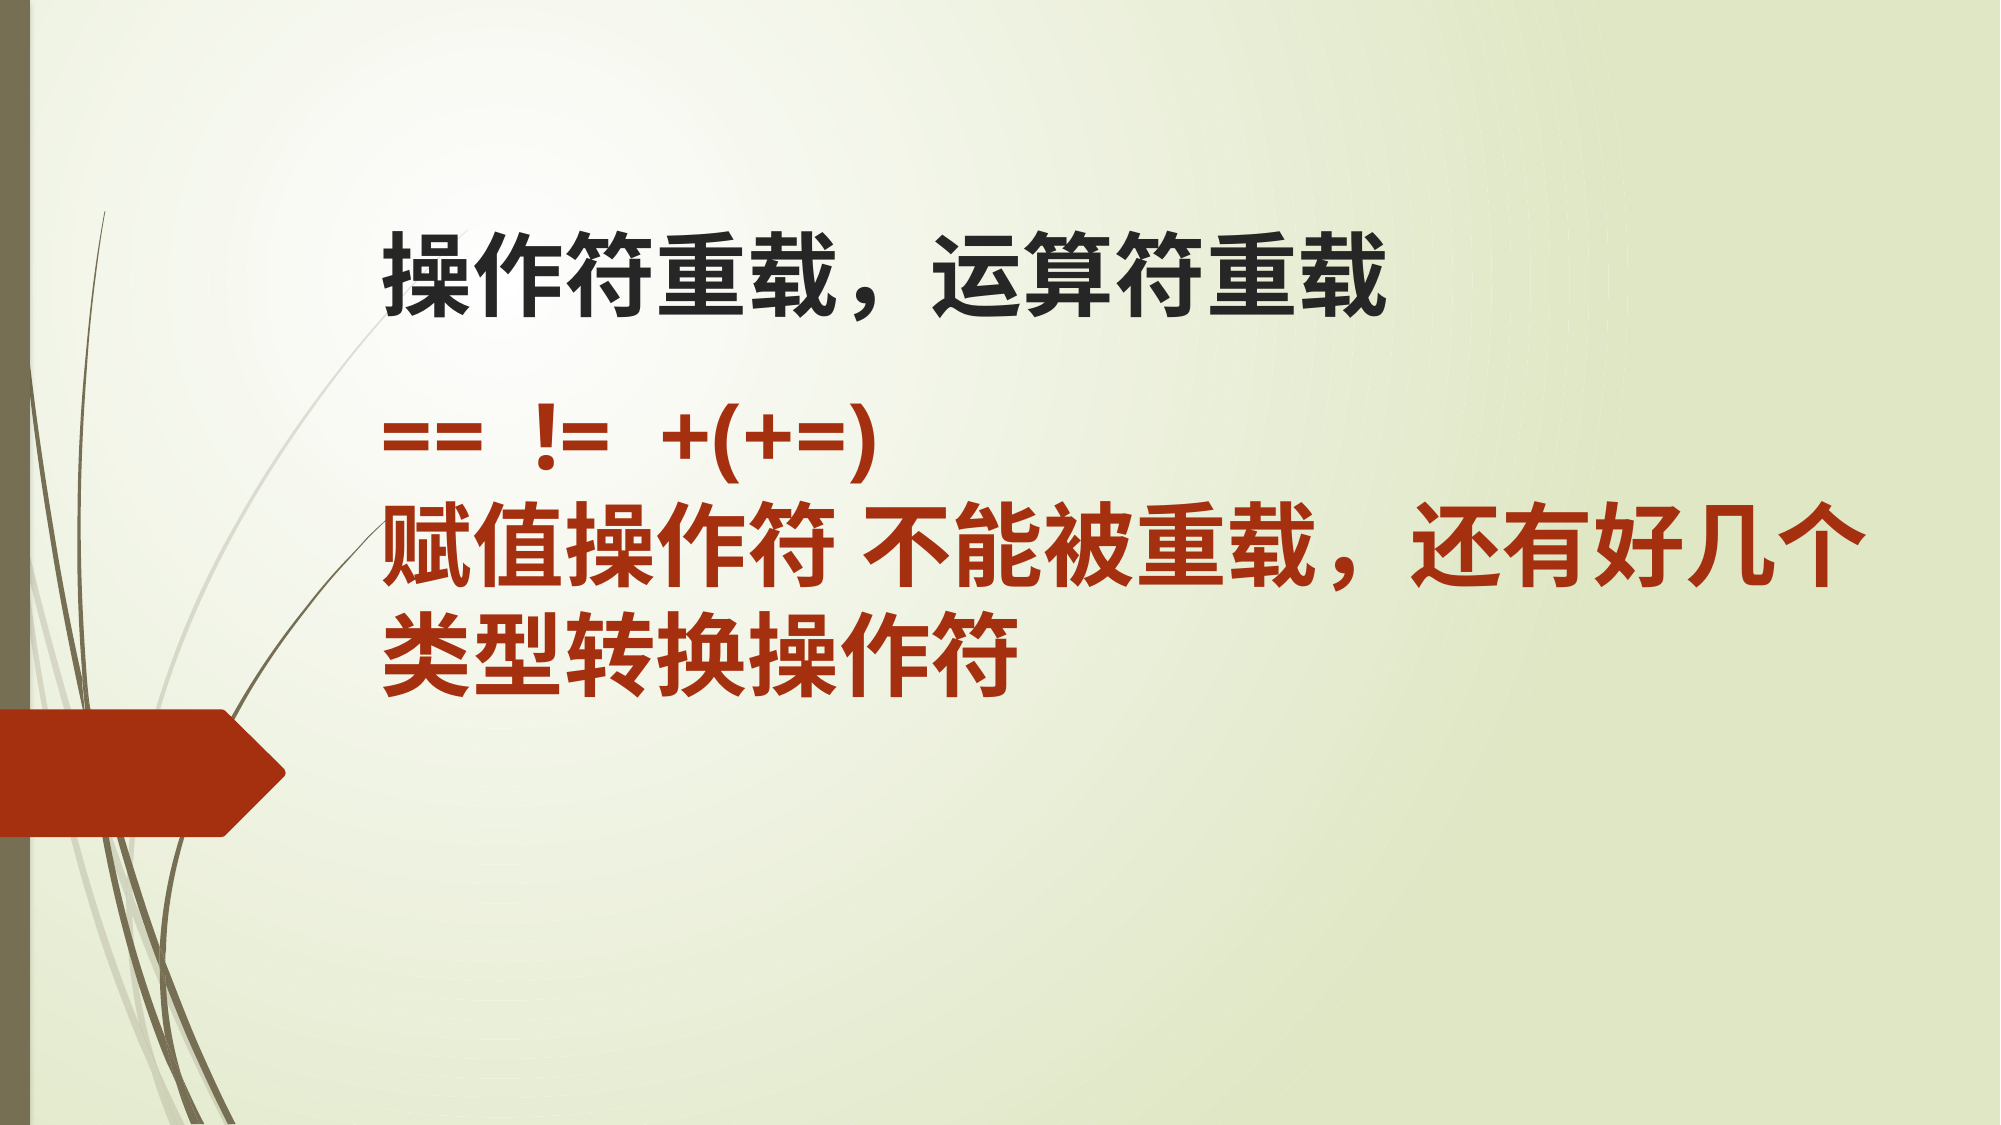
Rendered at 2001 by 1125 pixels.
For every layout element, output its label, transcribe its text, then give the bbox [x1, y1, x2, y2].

text_box 操作符重载，运算符重载 == != +(+=) 赋值操作符 不能被重载，还有好几个 类型转换操作符 [366, 210, 1885, 716]
